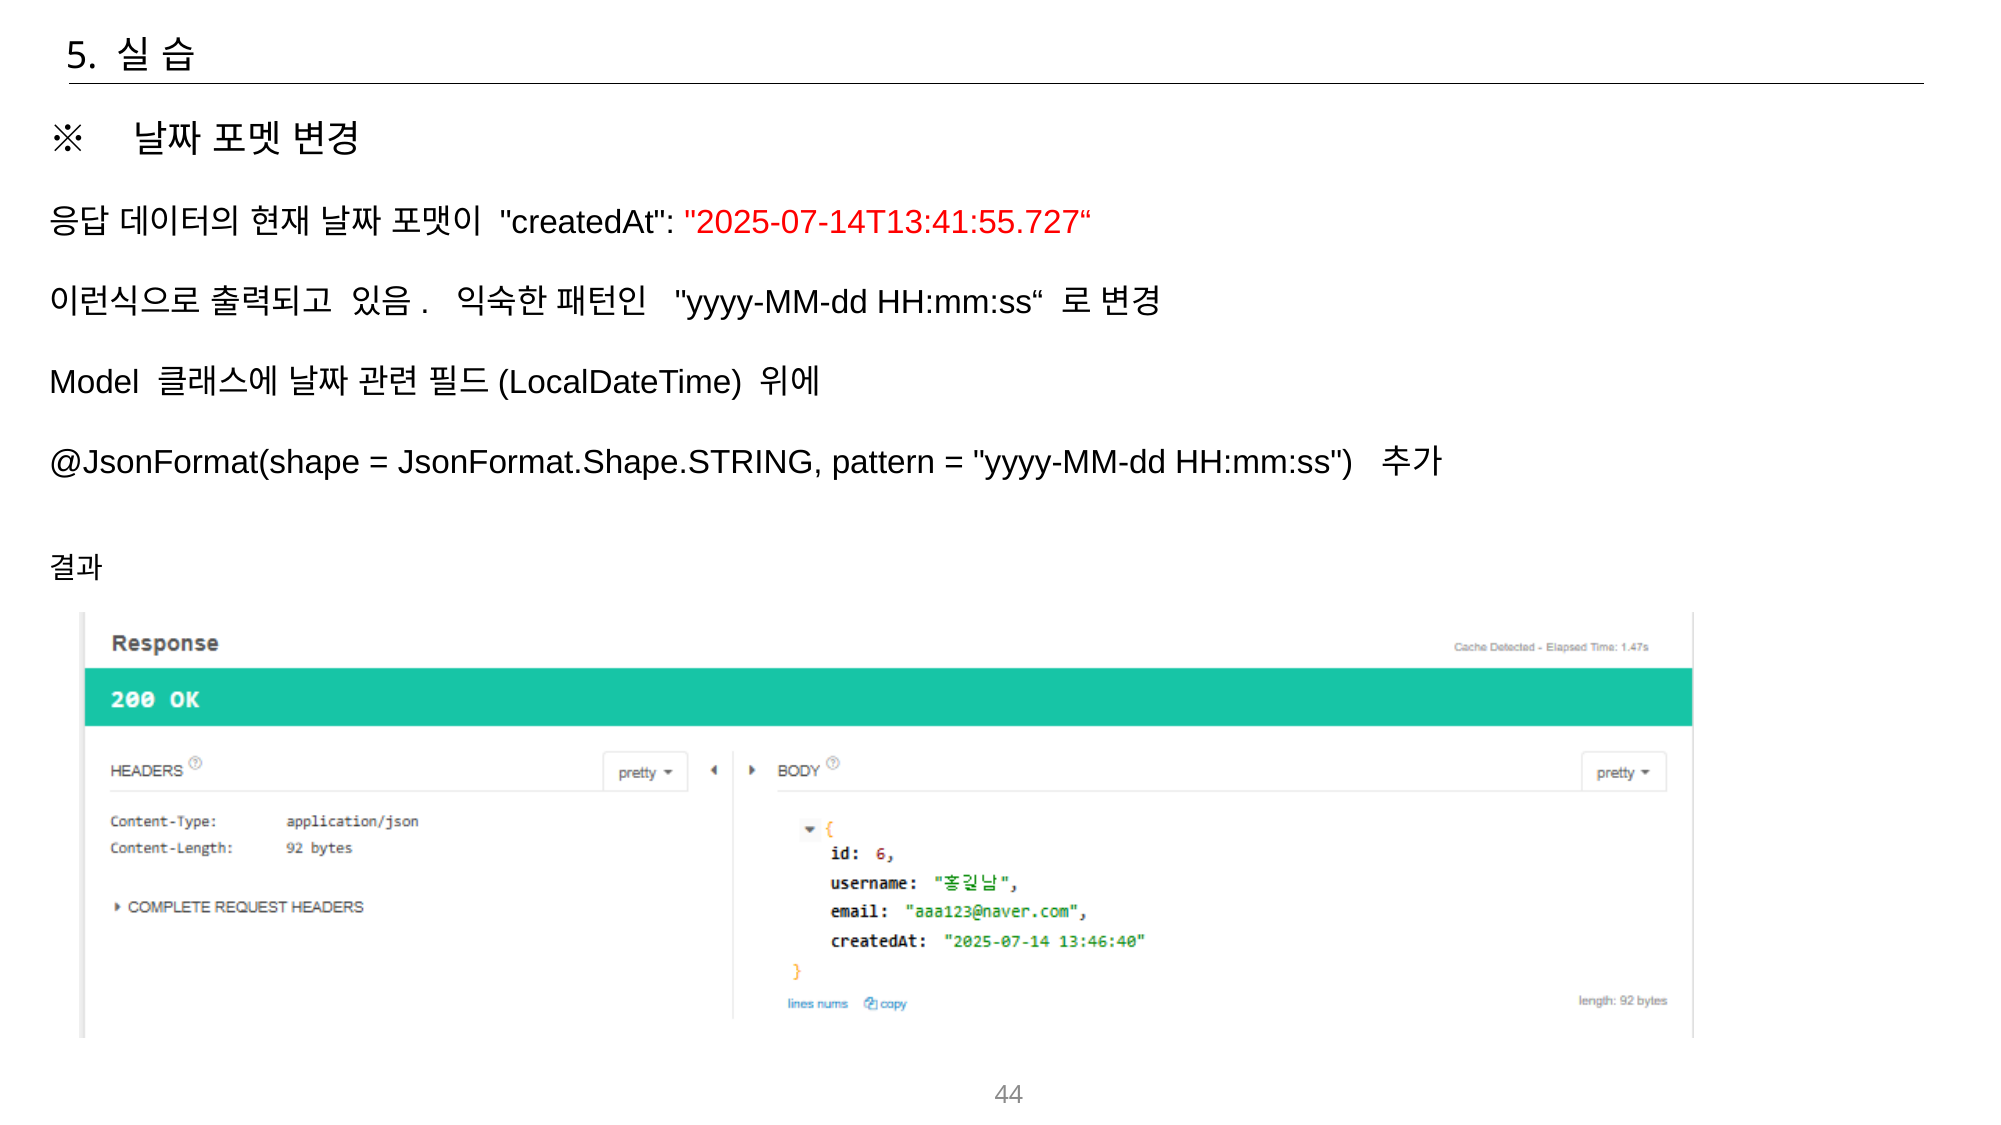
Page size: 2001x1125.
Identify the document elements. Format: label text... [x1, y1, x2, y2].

slide_number 44 [588, 1066, 1039, 1125]
title 5. 실 습 [50, 0, 1776, 108]
picture [79, 612, 1694, 1038]
text_box ※ 날짜 포멧 변경 응답 데이터의 현재 날짜 포맷이 "createdAt": "2025-07-14T13:41:55.727“ 이런식으로 출력되고 있음. 익숙한 패턴인 "yyyy-MM-dd HH:mm:ss“ 로 변경 Model 클래스에 날짜 관련 필드(LocalDateTime) 위에 @JsonFormat(shape = JsonFormat.Shape.STRING, pattern = "yyyy-MM-dd HH:mm:ss") 추가 결과 [34, 108, 1810, 857]
